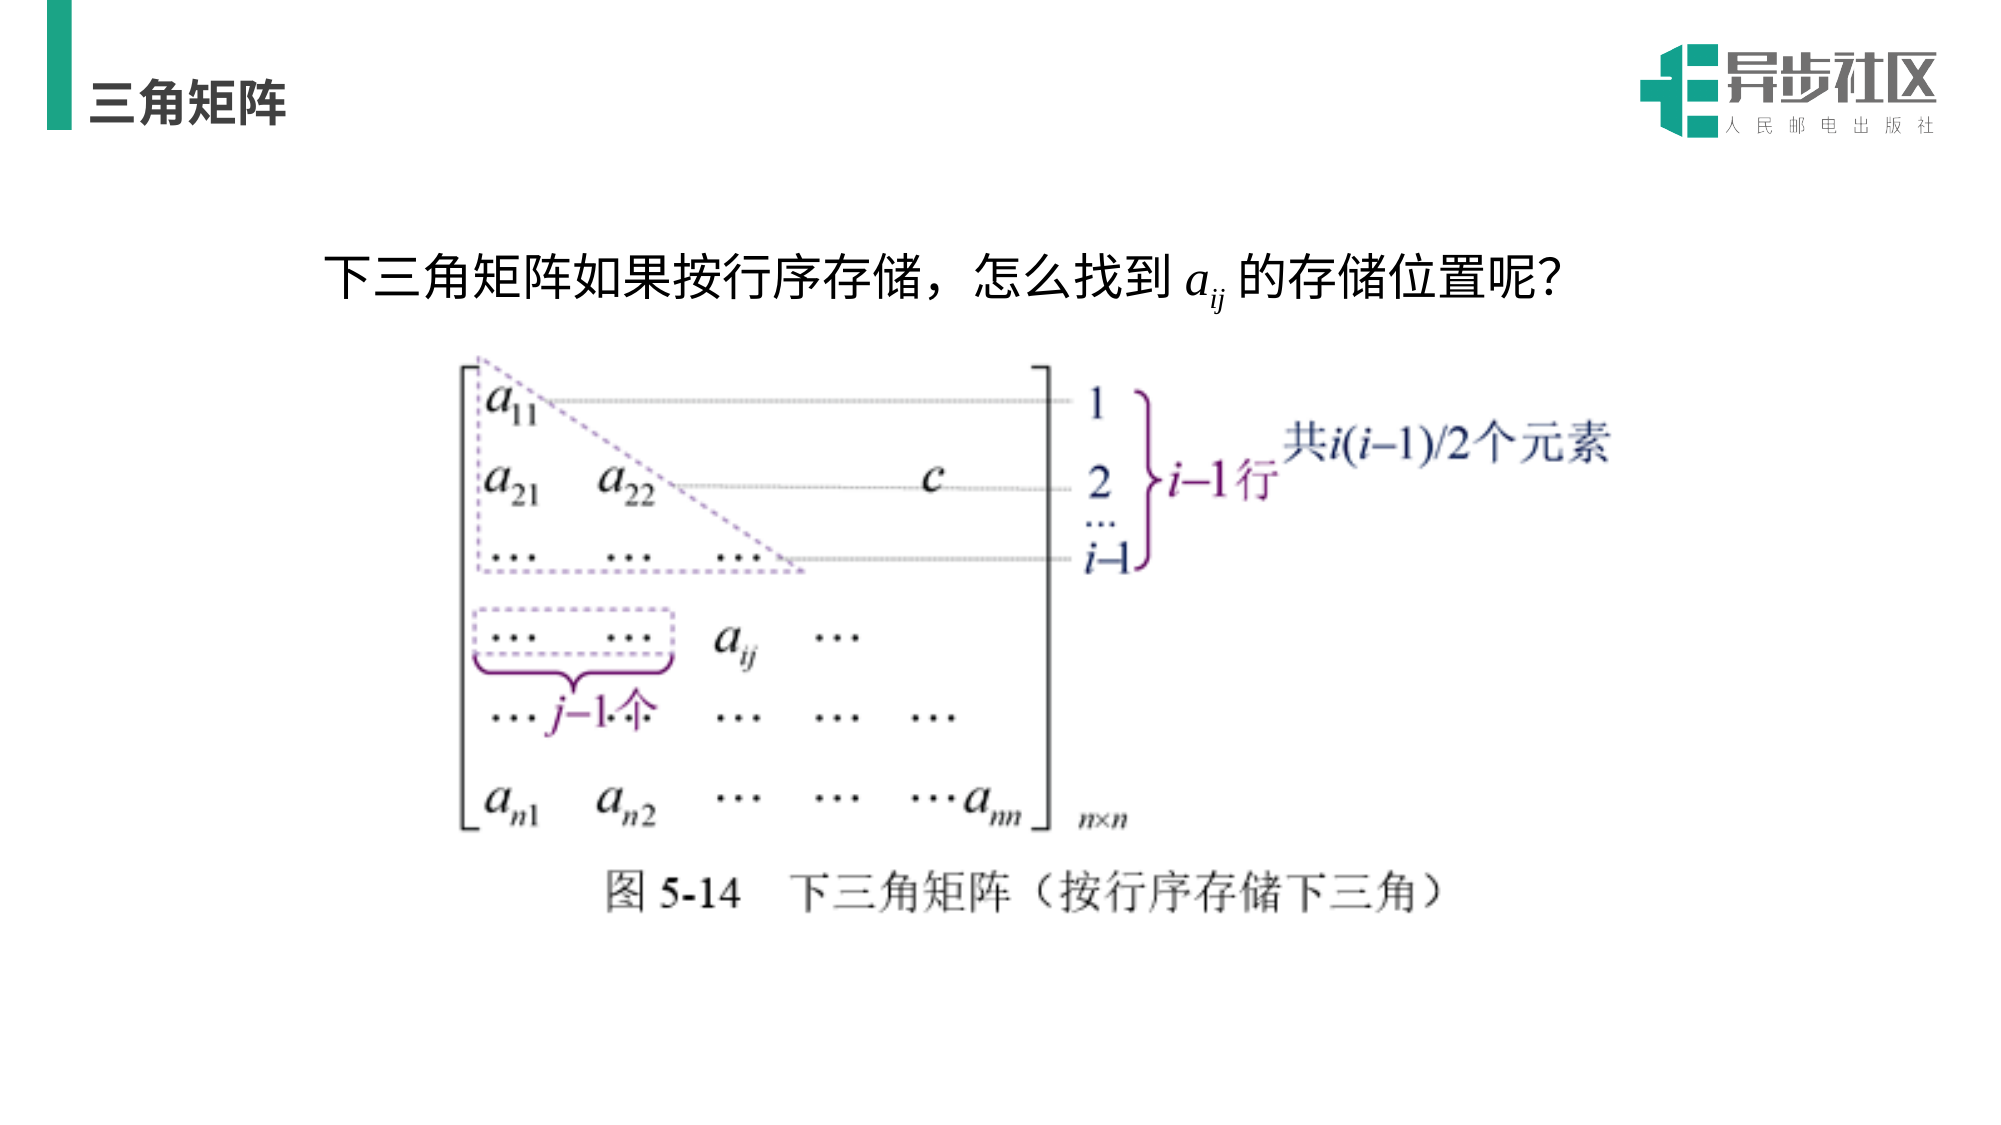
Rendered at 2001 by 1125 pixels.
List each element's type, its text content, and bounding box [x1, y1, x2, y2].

text_box 三角矩阵 [72, 64, 303, 139]
picture [425, 334, 1619, 921]
text_box 下三角矩阵如果按行序存储，怎么找到aij的存储位置呢？ [201, 204, 1752, 322]
text_box [46, 0, 73, 131]
picture [1639, 36, 1948, 151]
